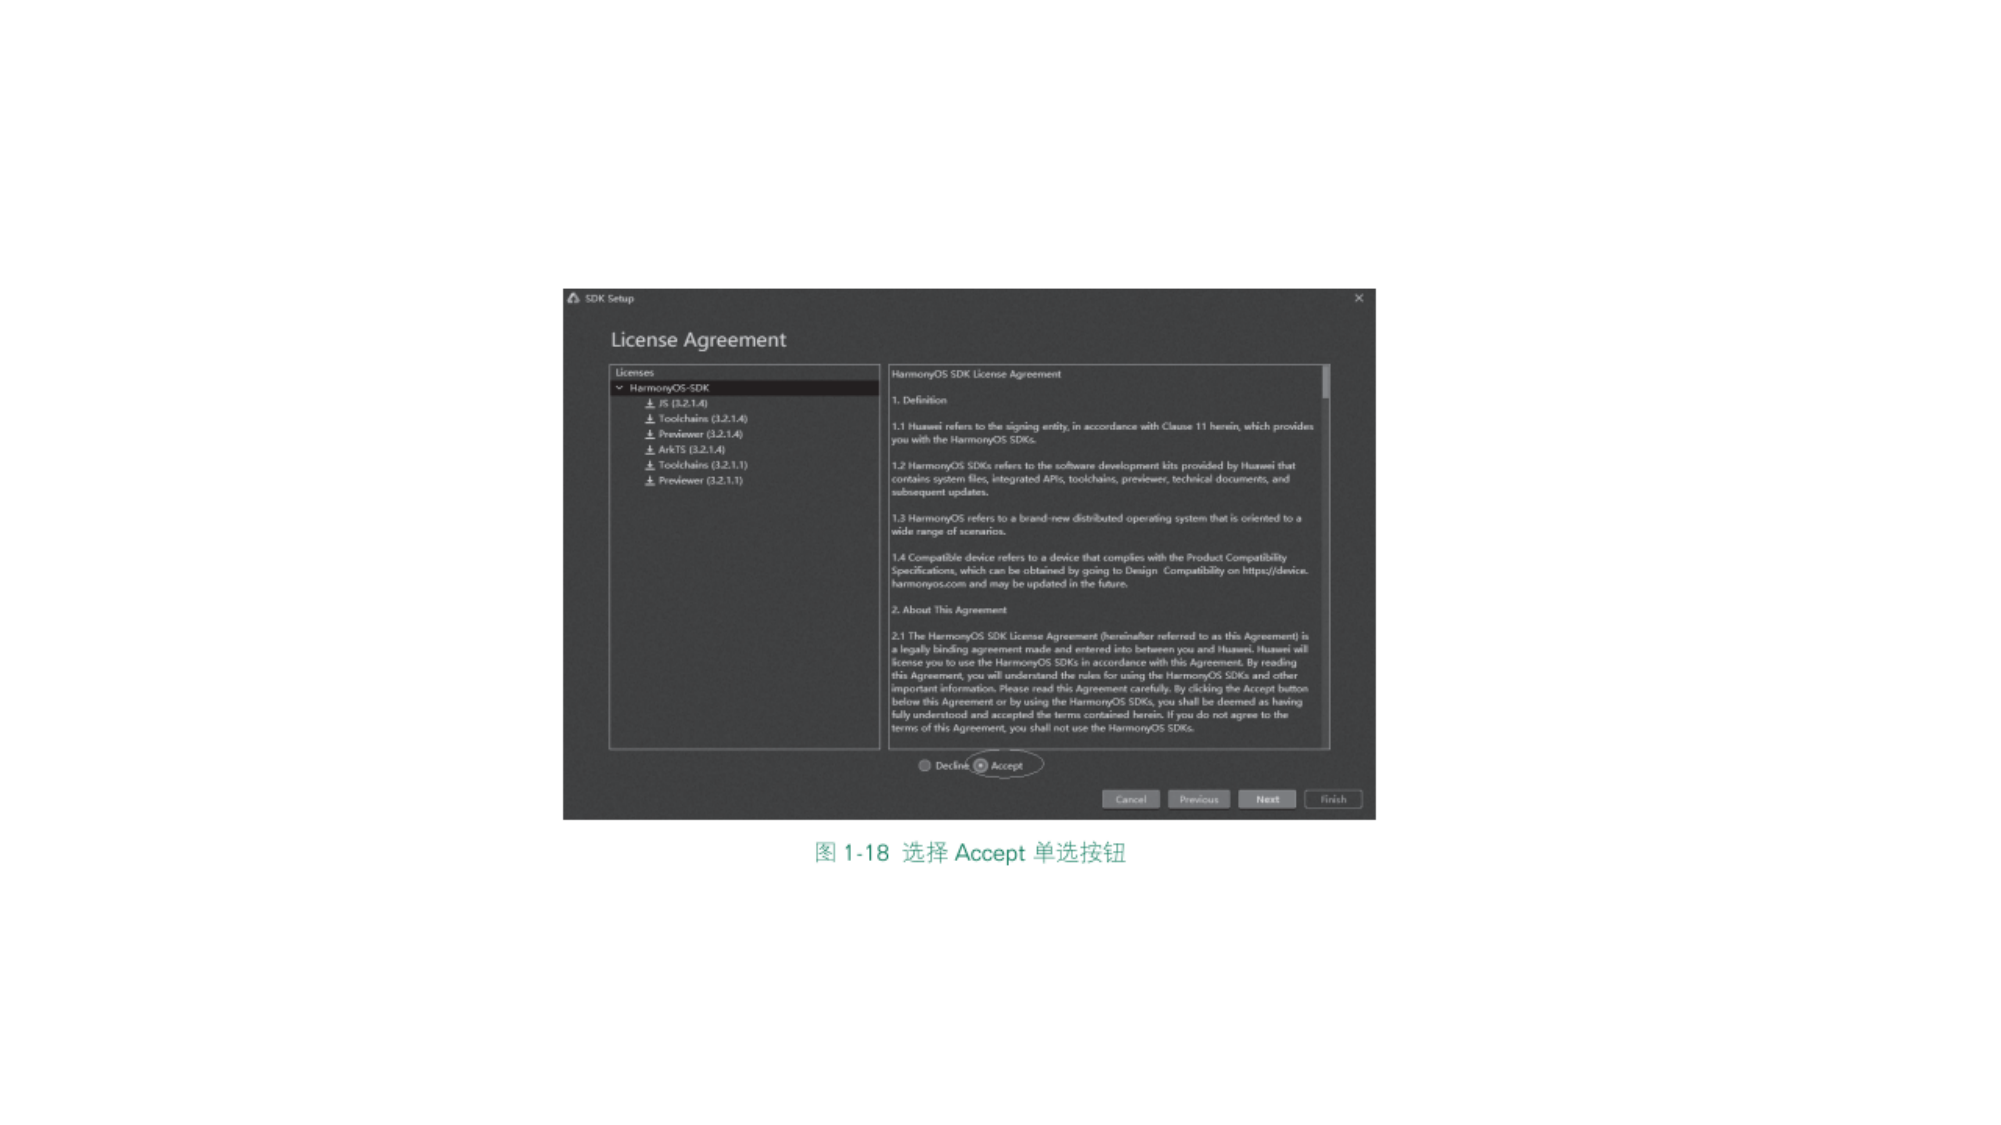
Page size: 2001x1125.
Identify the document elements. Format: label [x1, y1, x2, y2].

list [528, 267, 1409, 886]
